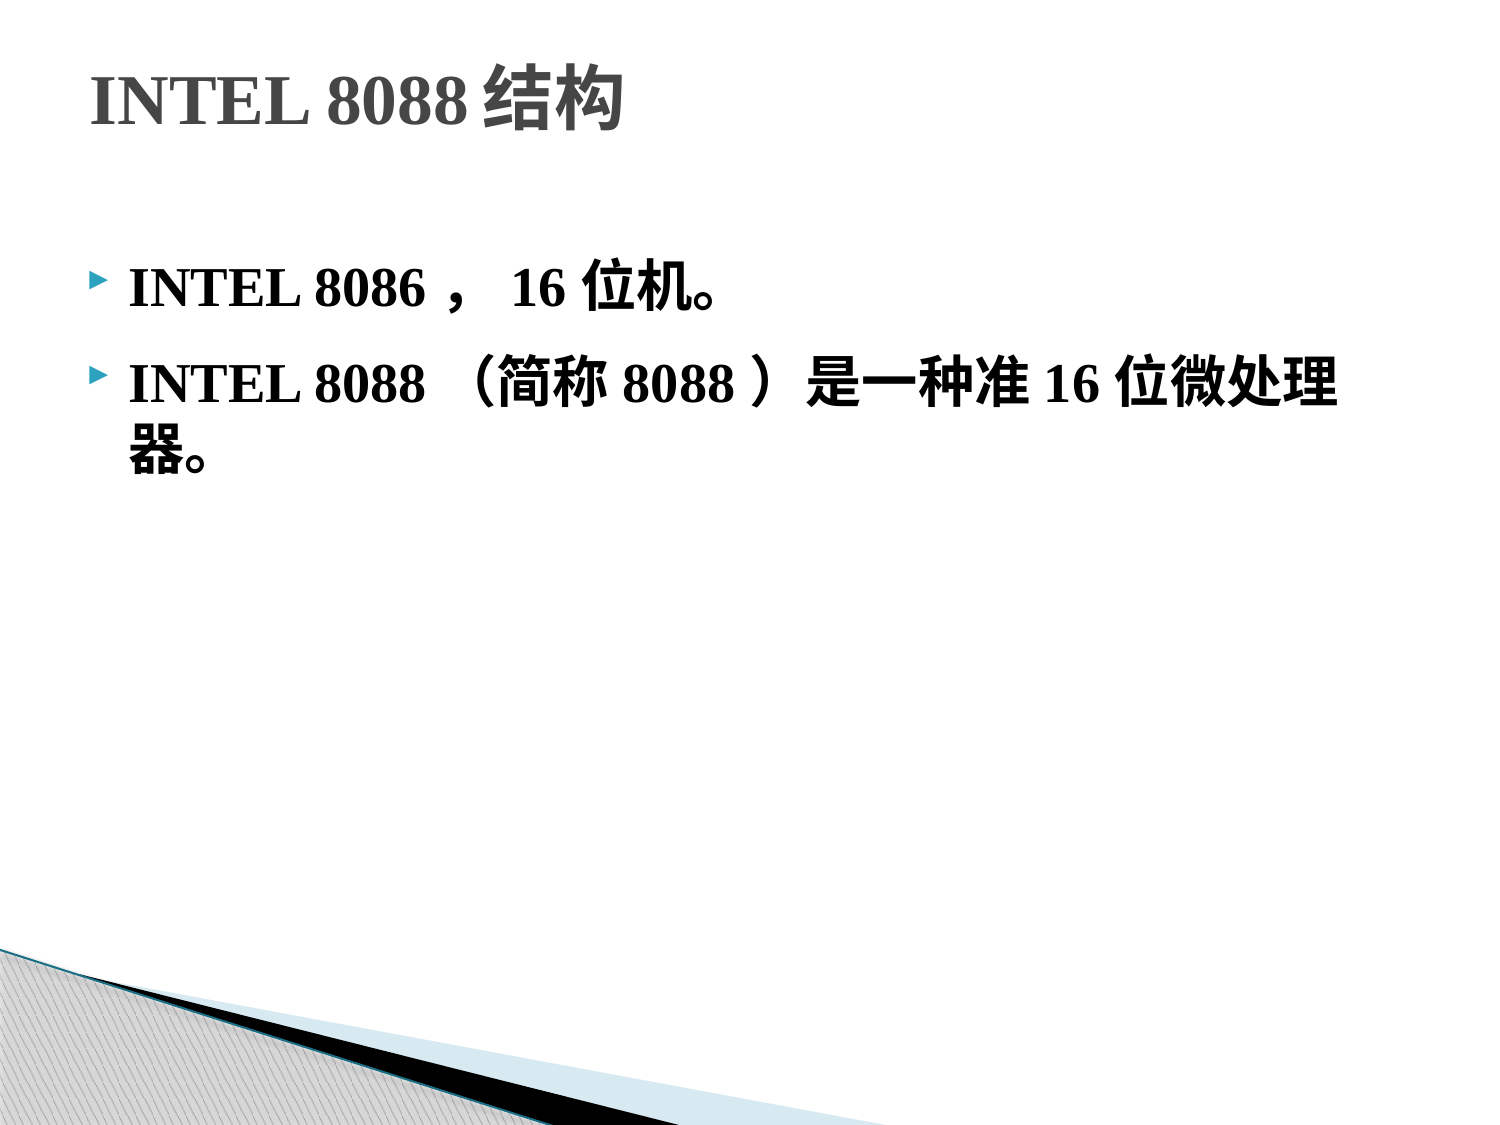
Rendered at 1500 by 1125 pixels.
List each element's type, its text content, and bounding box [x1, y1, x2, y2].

list INTEL 8086，16位机。 INTEL 8088（简称8088）是一种准16位微处理器。 [52, 242, 1460, 986]
title INTEL 8088结构 [75, 45, 1425, 233]
